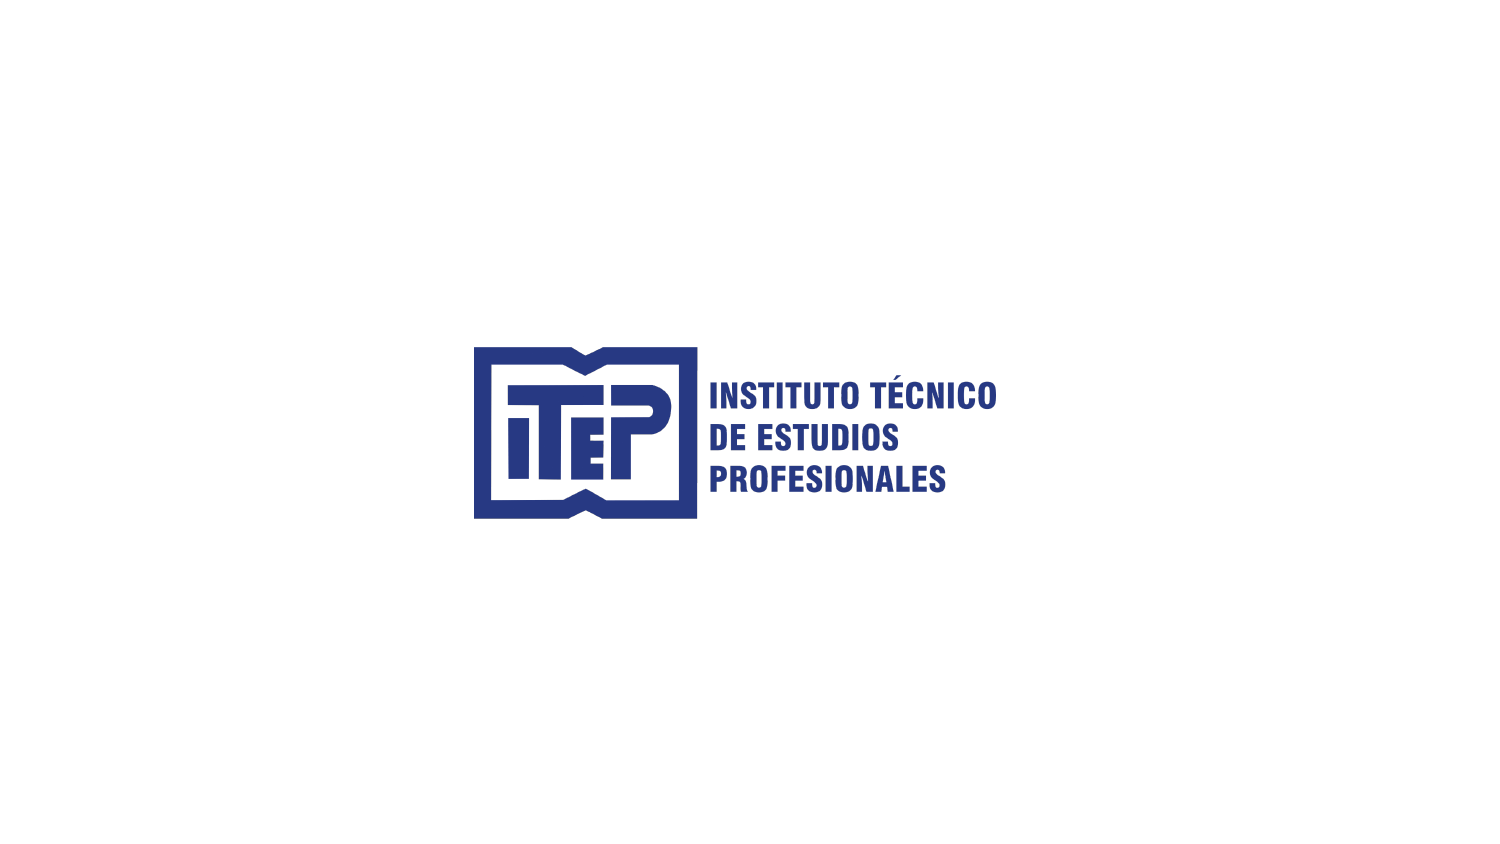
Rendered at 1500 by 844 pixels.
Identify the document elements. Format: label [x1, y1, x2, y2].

picture [449, 336, 1019, 528]
